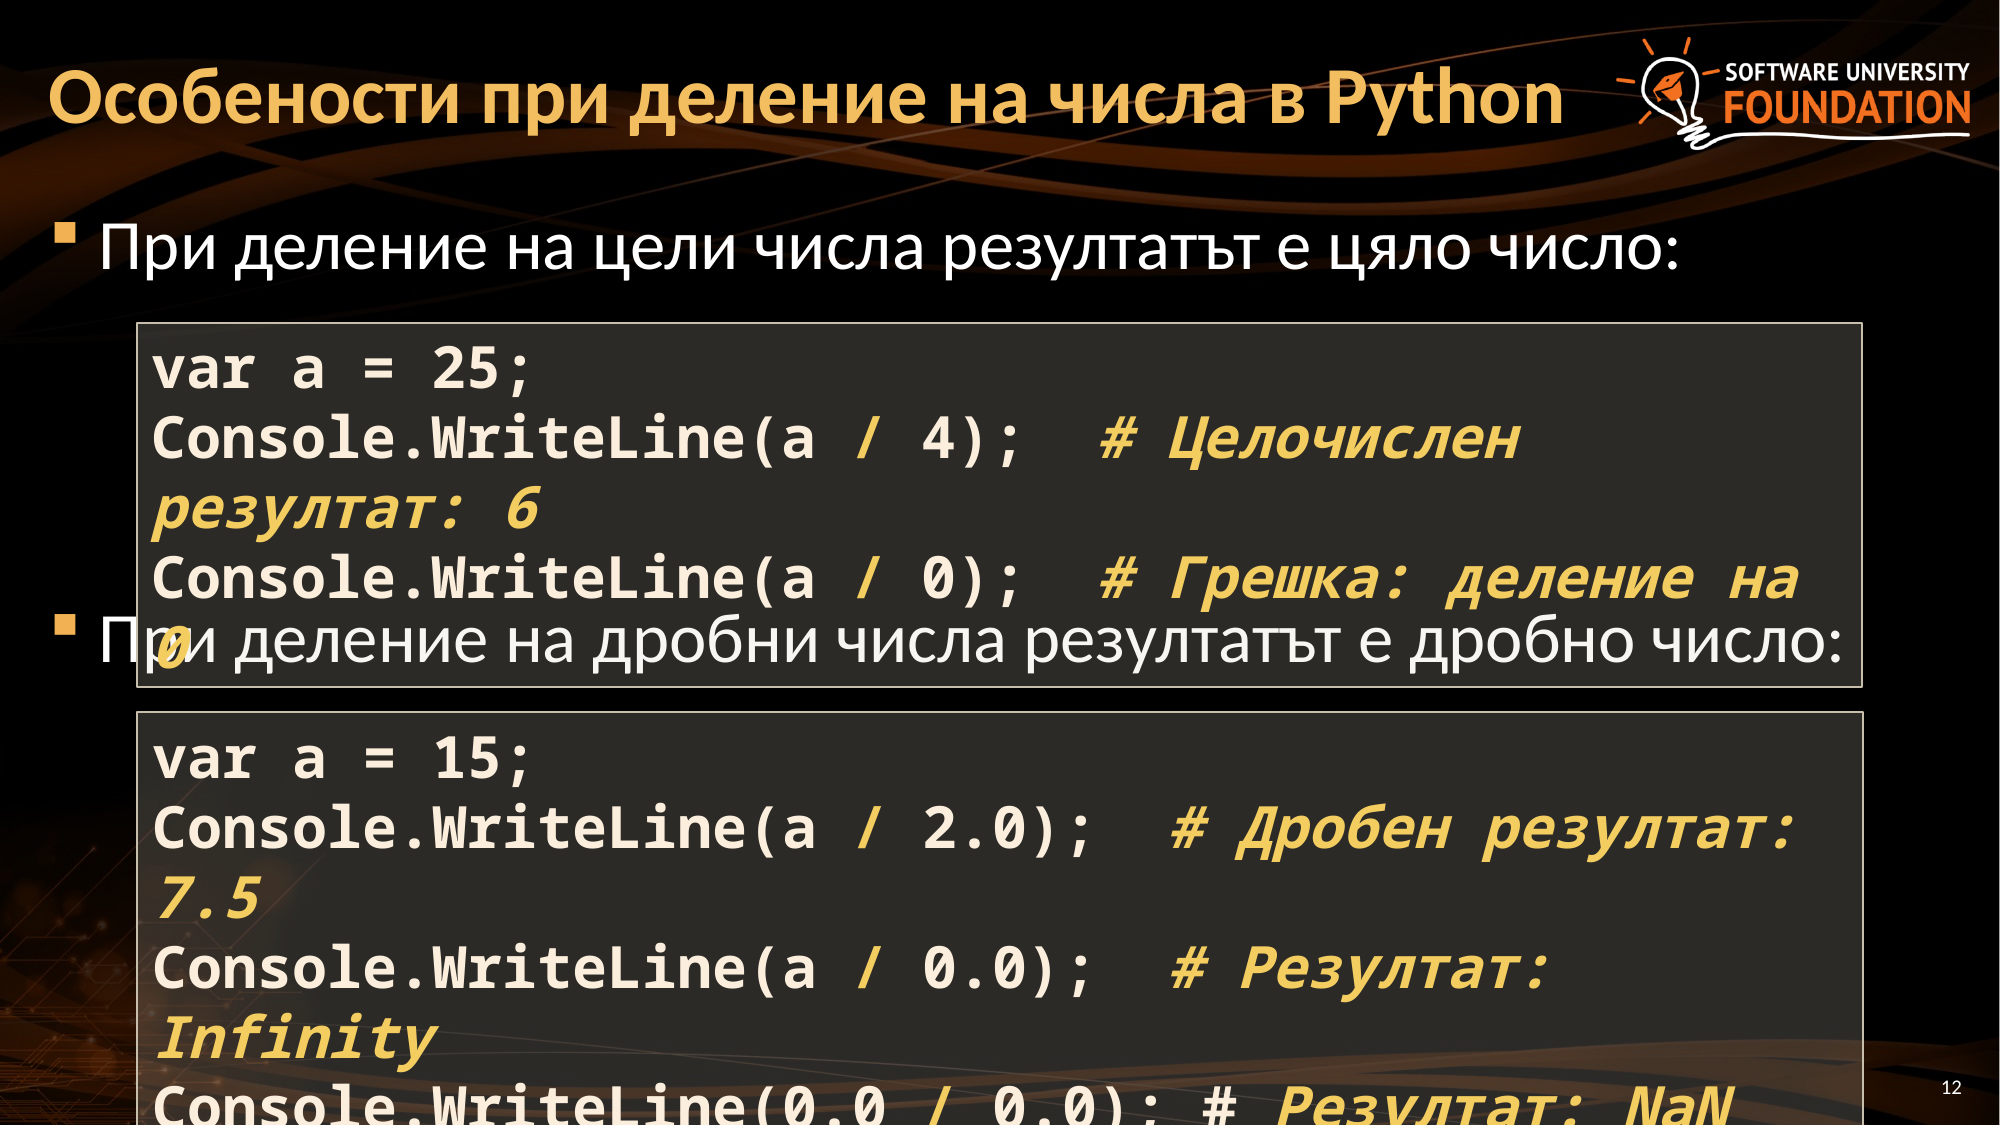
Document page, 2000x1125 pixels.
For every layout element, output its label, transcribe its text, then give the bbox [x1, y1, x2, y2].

text_box var a = 15; Console.WriteLine(a / 2.0); # Дробен резултат: 7.5 Console.WriteLine(a / 0.0); # Резултат: Infinity Console.WriteLine(0.0 / 0.0); # Резултат: NaN [137, 712, 1863, 1125]
picture [0, 0, 2000, 1125]
list При деление на цели числа резултатът е цяло число: При деление на дробни числа резултатът е дробно число: [31, 188, 1968, 1103]
title Особености при деление на числа в Python [30, 6, 1602, 189]
text_box var a = 25; Console.WriteLine(a / 4); # Целочислен резултат: 6 Console.WriteLine(a / 0); # Грешка: деление на 0 [136, 322, 1863, 688]
